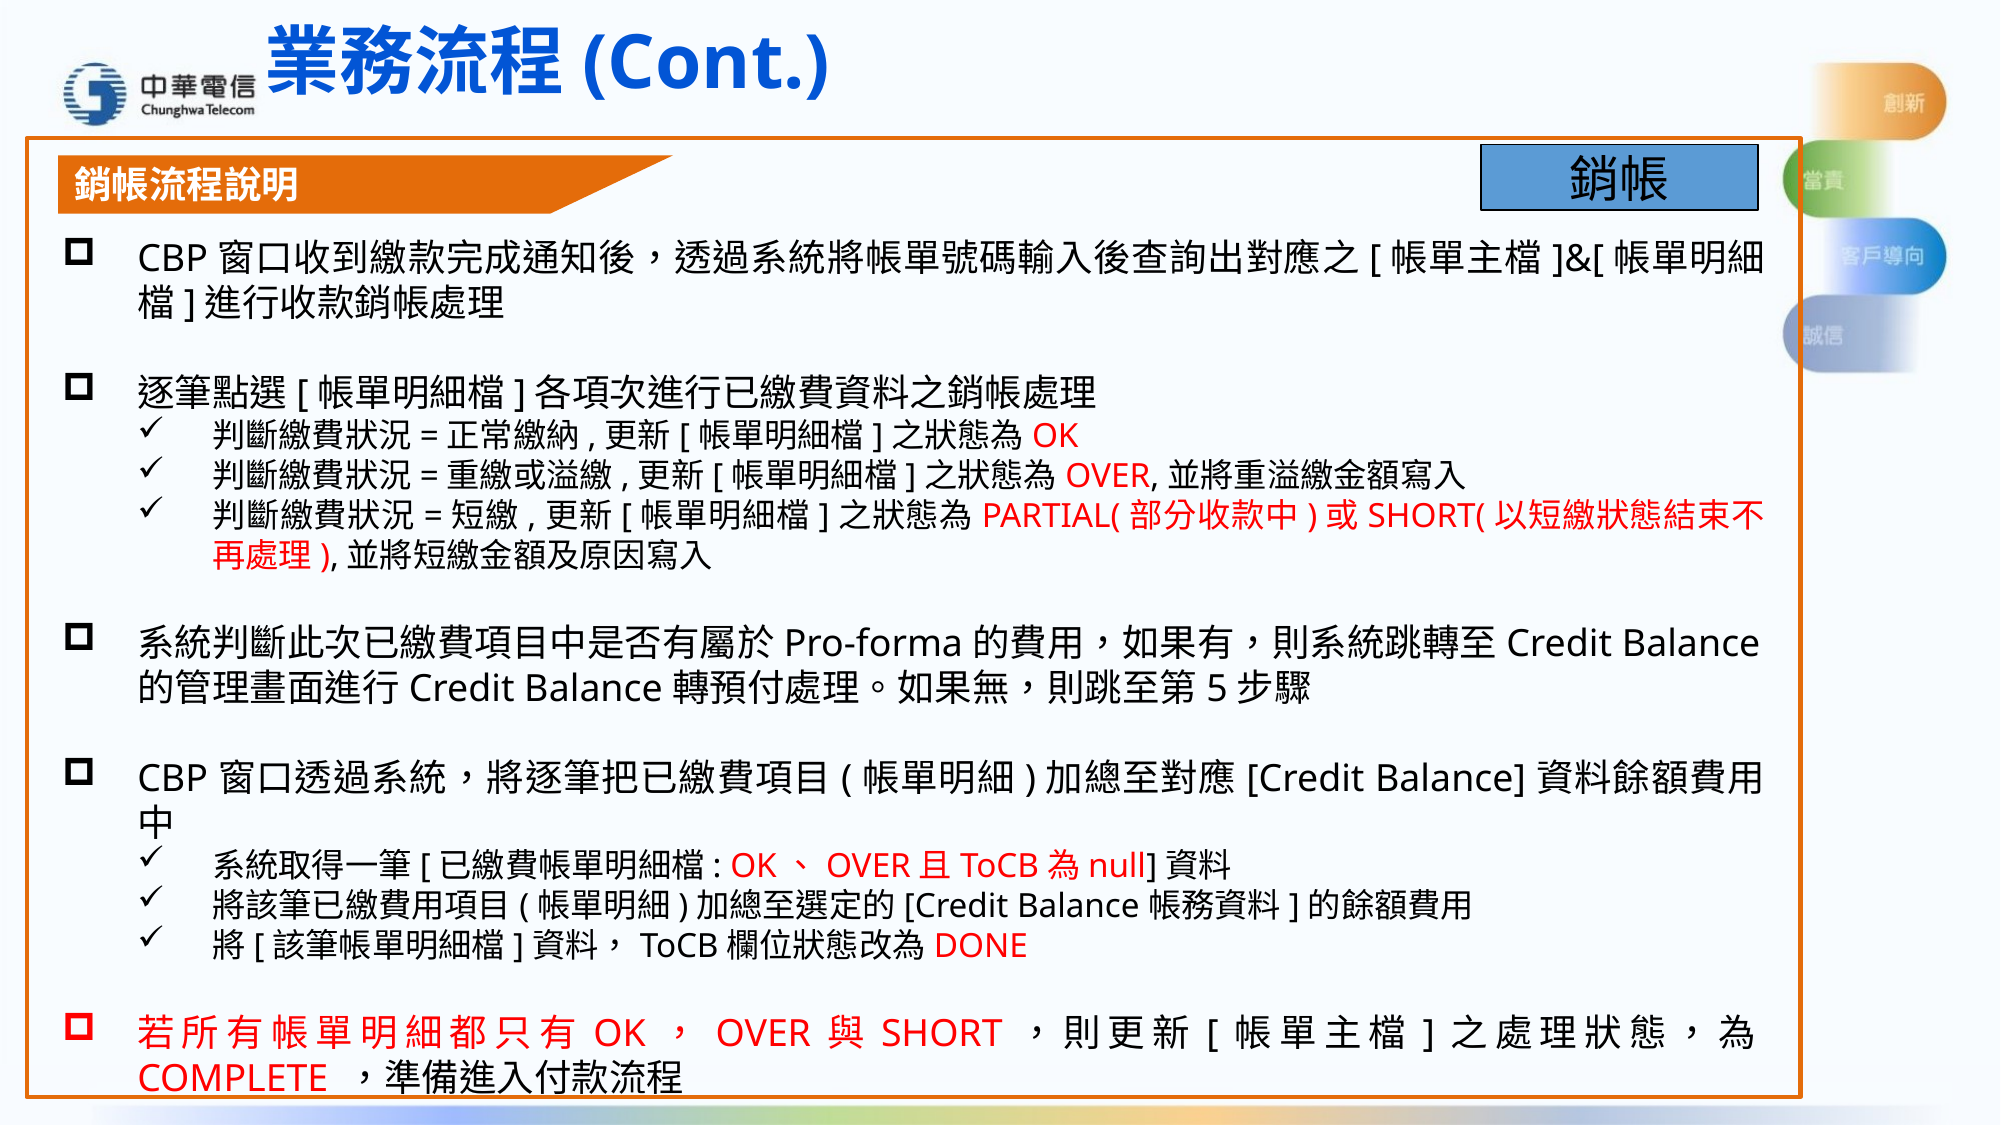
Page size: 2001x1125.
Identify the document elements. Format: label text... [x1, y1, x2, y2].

picture [0, 0, 2001, 1125]
text_box 銷帳 [1481, 144, 1758, 210]
text_box [315, 155, 674, 214]
text_box 業務流程(Cont.) [249, 10, 1735, 118]
text_box [26, 138, 1801, 1097]
text_box 銷帳流程說明 [59, 153, 315, 214]
text_box CBP窗口收到繳款完成通知後，透過系統將帳單號碼輸入後查詢出對應之[帳單主檔]&[帳單明細檔]進行收款銷帳處理 逐筆點選[帳單明細檔]各項次進行已繳費資料之銷帳處理 判斷繳費狀況=正常繳納,更新[帳單明細檔]之狀態為OK 判斷繳費狀況=重繳或溢繳,更新[帳單明細檔]之狀態為OVER,並將重溢繳金額寫入 判斷繳費狀況=短繳,更新[帳單明細檔]之狀態為PARTIAL(部分收款中)或SHORT(以短繳狀態結束不再處理),並將短繳金額及原因寫入 系統判斷此次已繳費項目中是否有屬於Pro-forma的費用，如果有，則系統跳轉至Credit Balance的管理畫面進行Credit Balance轉預付處理。如果無，則跳至第5步驟 CBP窗口透過系統，將逐筆把已繳費項目(帳單明細)加總至對應[Credit Balance]資料餘額費用中 系統取得一筆[已繳費帳單明細檔: OK、OVER且ToCB為null]資料 將該筆已繳費用項目(帳單明細)加總至選定的[Credit Balance帳務資料]的餘額費用 將[該筆帳單明細檔]資料，ToCB欄位狀態改為DONE 若所有帳單明細都只有OK，OVER與SHORT，則更新[帳單主檔]之處理狀態，為COMPLETE ，準備進入付款流程 [47, 226, 1780, 1107]
